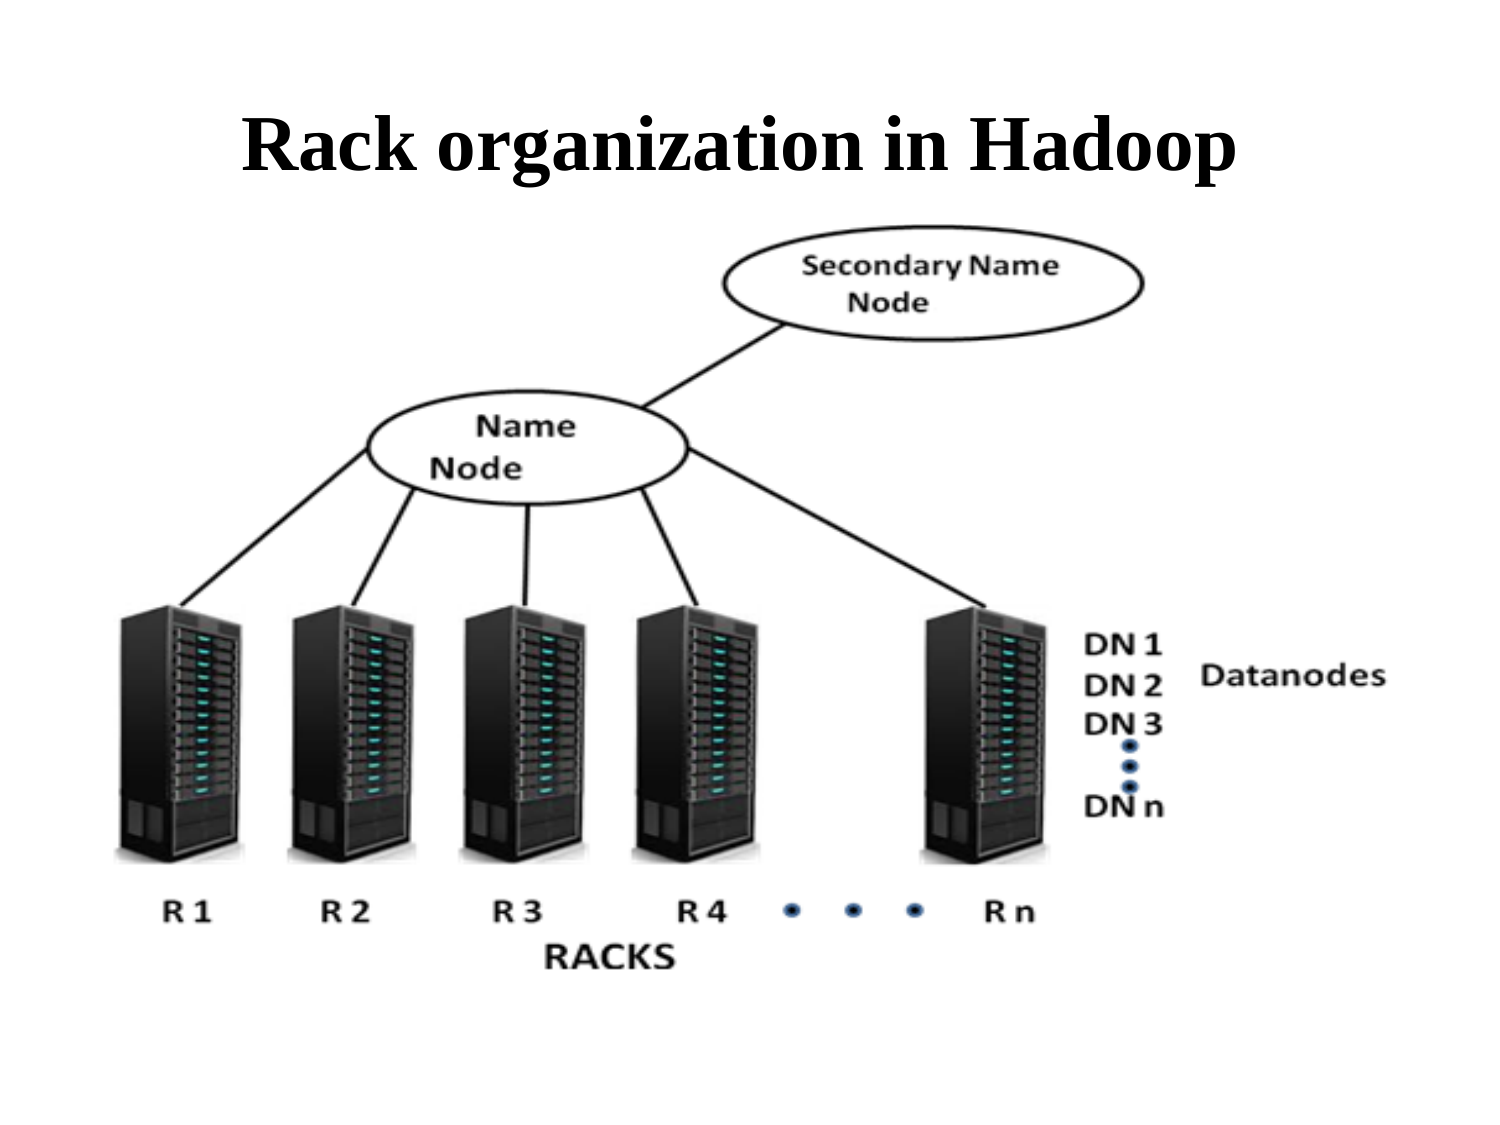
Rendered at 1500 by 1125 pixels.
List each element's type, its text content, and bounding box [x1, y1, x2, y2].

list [112, 224, 1413, 988]
title Rack organization in Hadoop [75, 45, 1425, 233]
